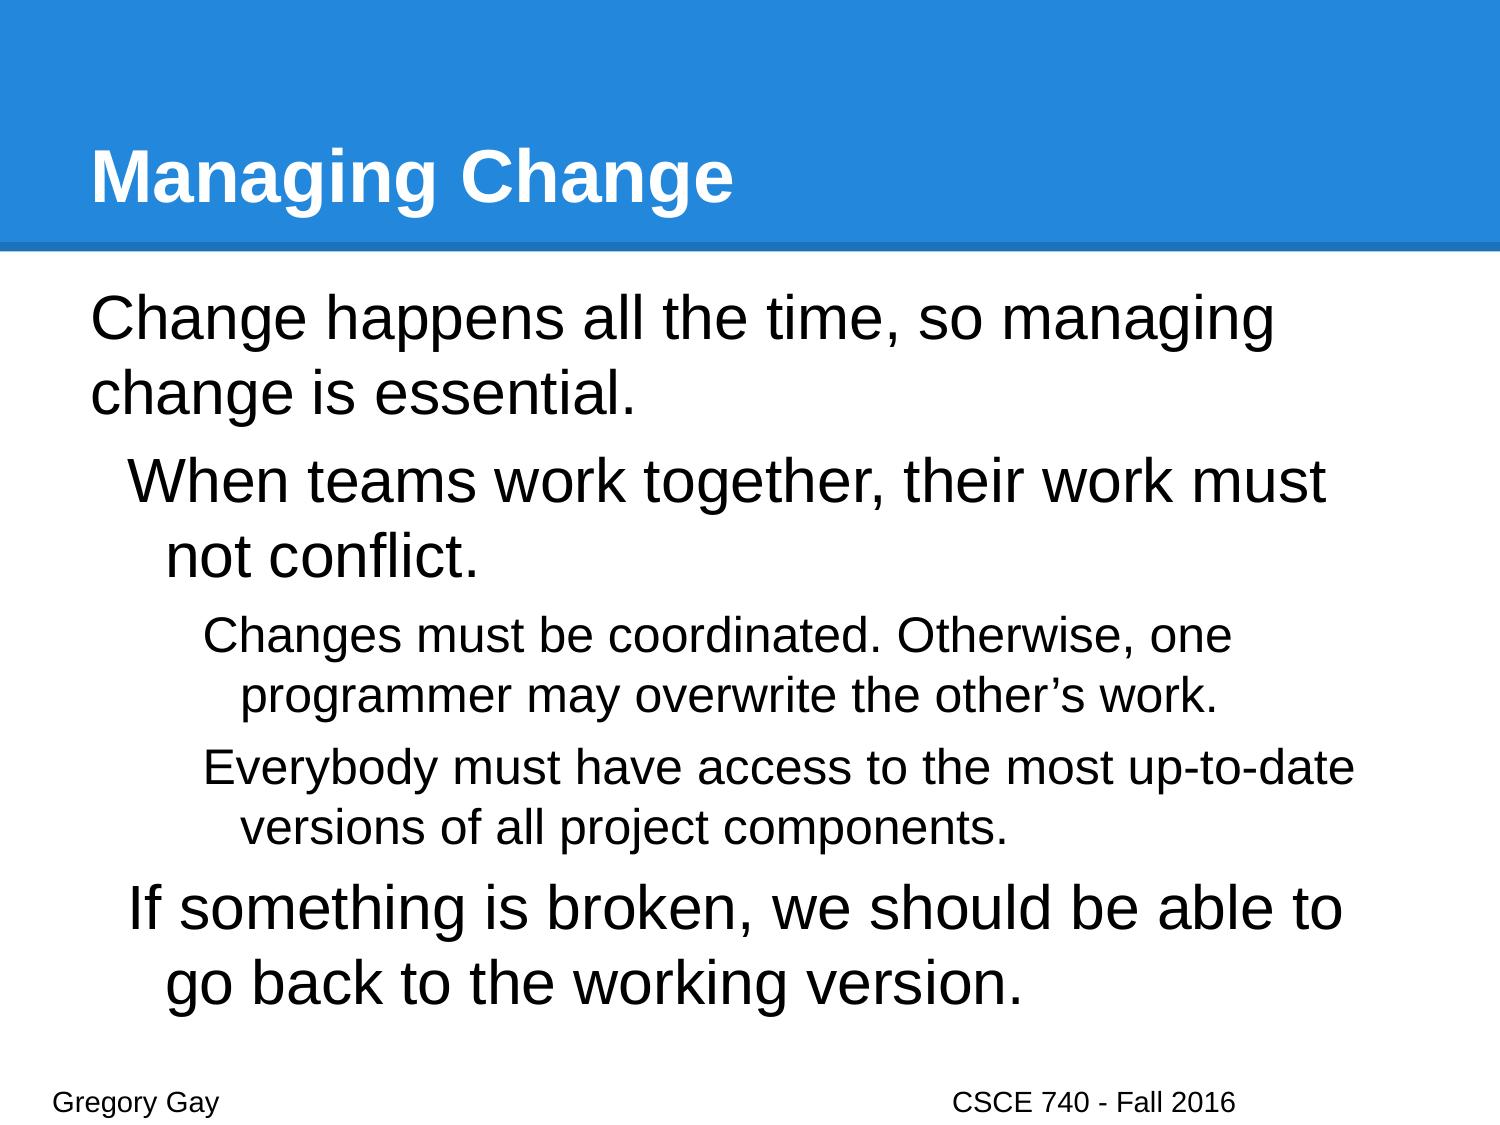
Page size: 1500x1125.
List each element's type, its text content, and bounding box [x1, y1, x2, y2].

title Managing Change [75, 45, 1425, 233]
text_box Gregory Gay CSCE 740 - Fall 2016 42 [37, 1068, 1463, 1114]
list Change happens all the time, so managing change is essential. When teams work together, their work must not conflict. Changes must be coordinated. Otherwise, one programmer may overwrite the other’s work. Everybody must have access to the most up-to-date versions of all project components. If something is broken, we should be able to go back to the working version. [75, 262, 1425, 1053]
